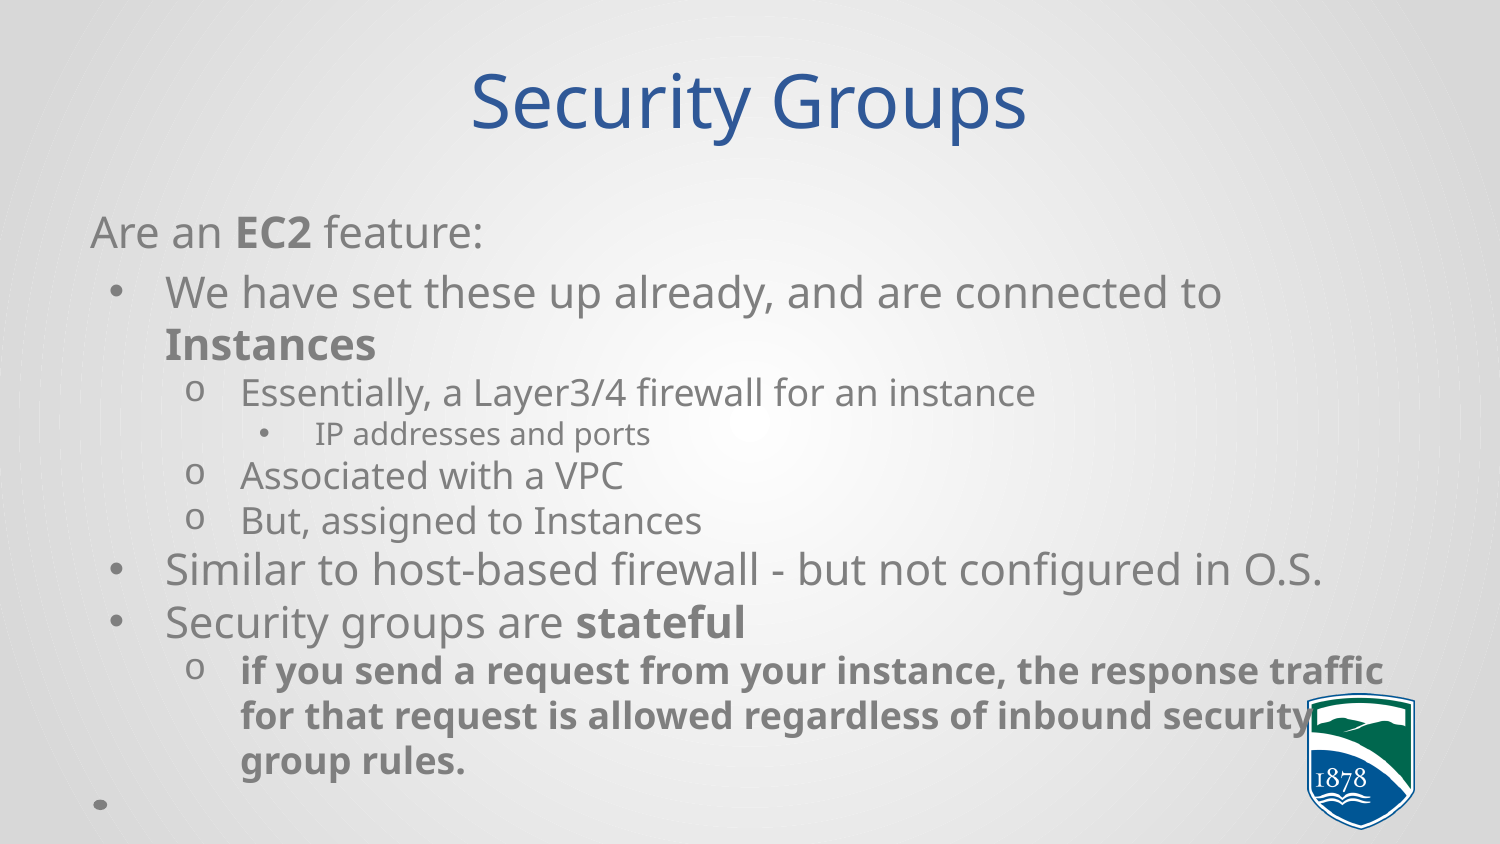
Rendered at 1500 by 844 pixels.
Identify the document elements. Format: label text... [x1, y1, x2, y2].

list Are an EC2 feature: We have set these up already, and are connected to Instances Essentially, a Layer3/4 firewall for an instance IP addresses and ports Associated with a VPC But, assigned to Instances Similar to host-based firewall - but not configured in O.S. Security groups are stateful if you send a request from your instance, the response traffic for that request is allowed regardless of inbound security group rules. [75, 196, 1425, 754]
picture [1307, 754, 1415, 830]
title Security Groups [75, 0, 1425, 196]
